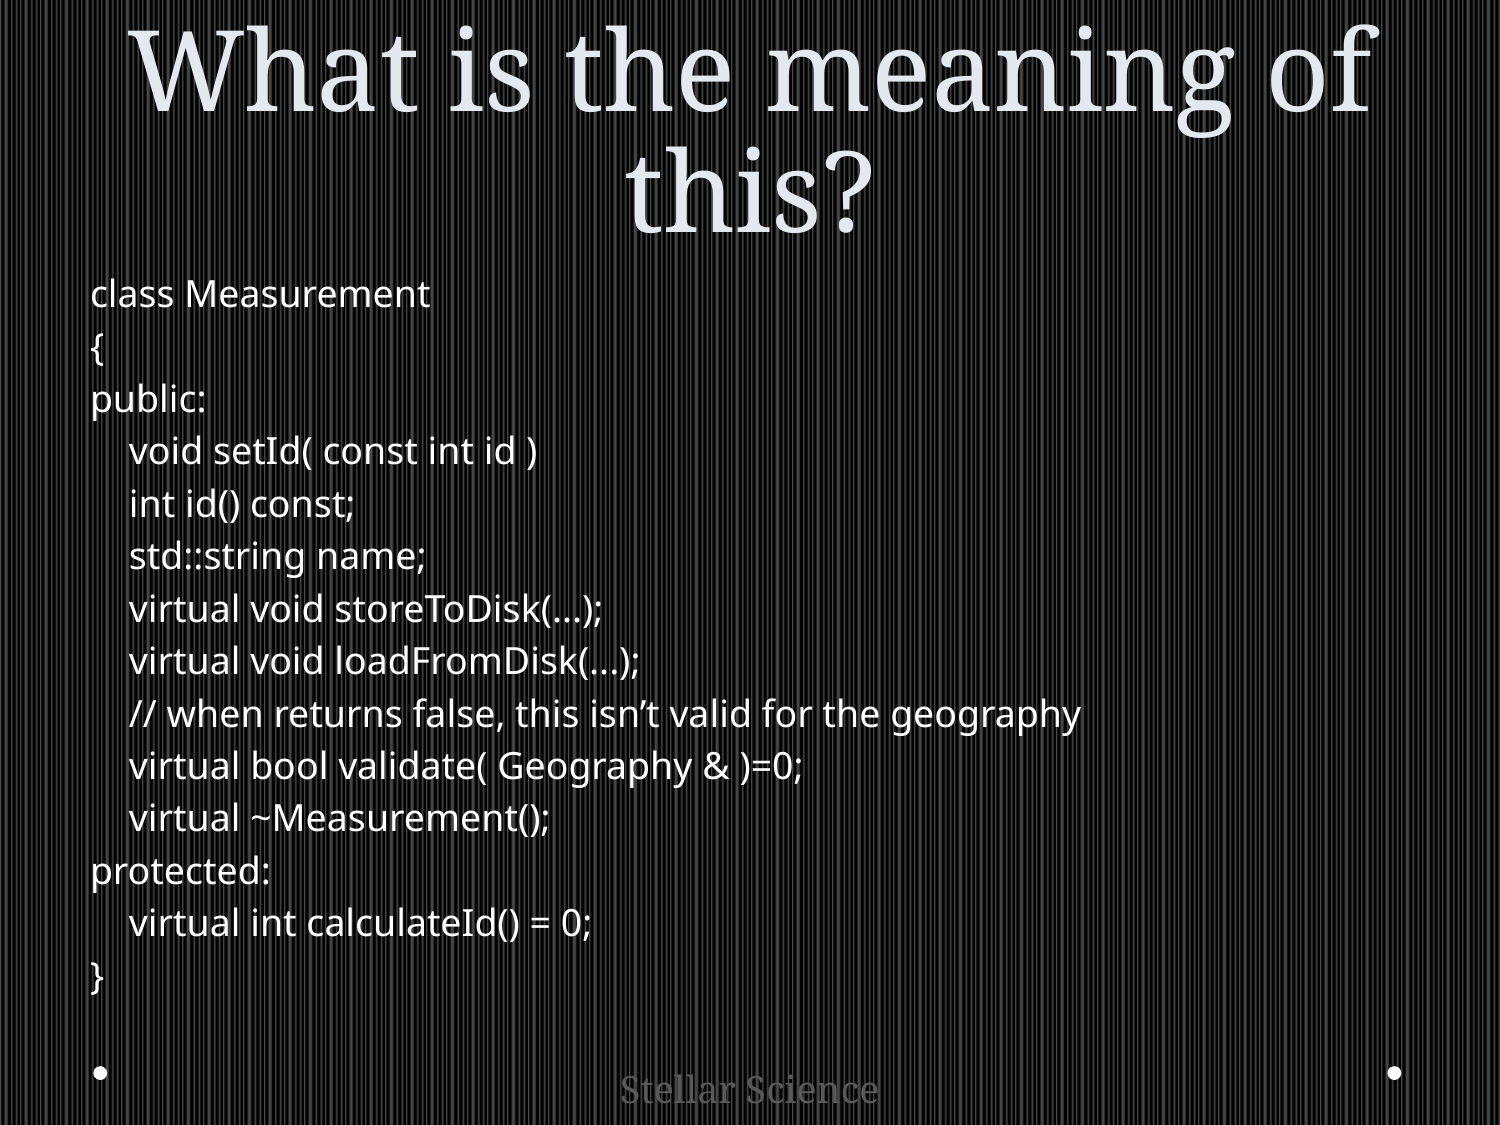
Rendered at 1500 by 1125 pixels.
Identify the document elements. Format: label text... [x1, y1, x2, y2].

list class Measurement { public: void setId( const int id ) int id() const; std::string name; virtual void storeToDisk(...); virtual void loadFromDisk(...); // when returns false, this isn’t valid for the geography virtual bool validate( Geography & )=0; virtual ~Measurement(); protected: virtual int calculateId() = 0; } [75, 262, 1425, 1005]
title What is the meaning of this? [75, 0, 1425, 262]
text_box Stellar Science [605, 1058, 895, 1119]
